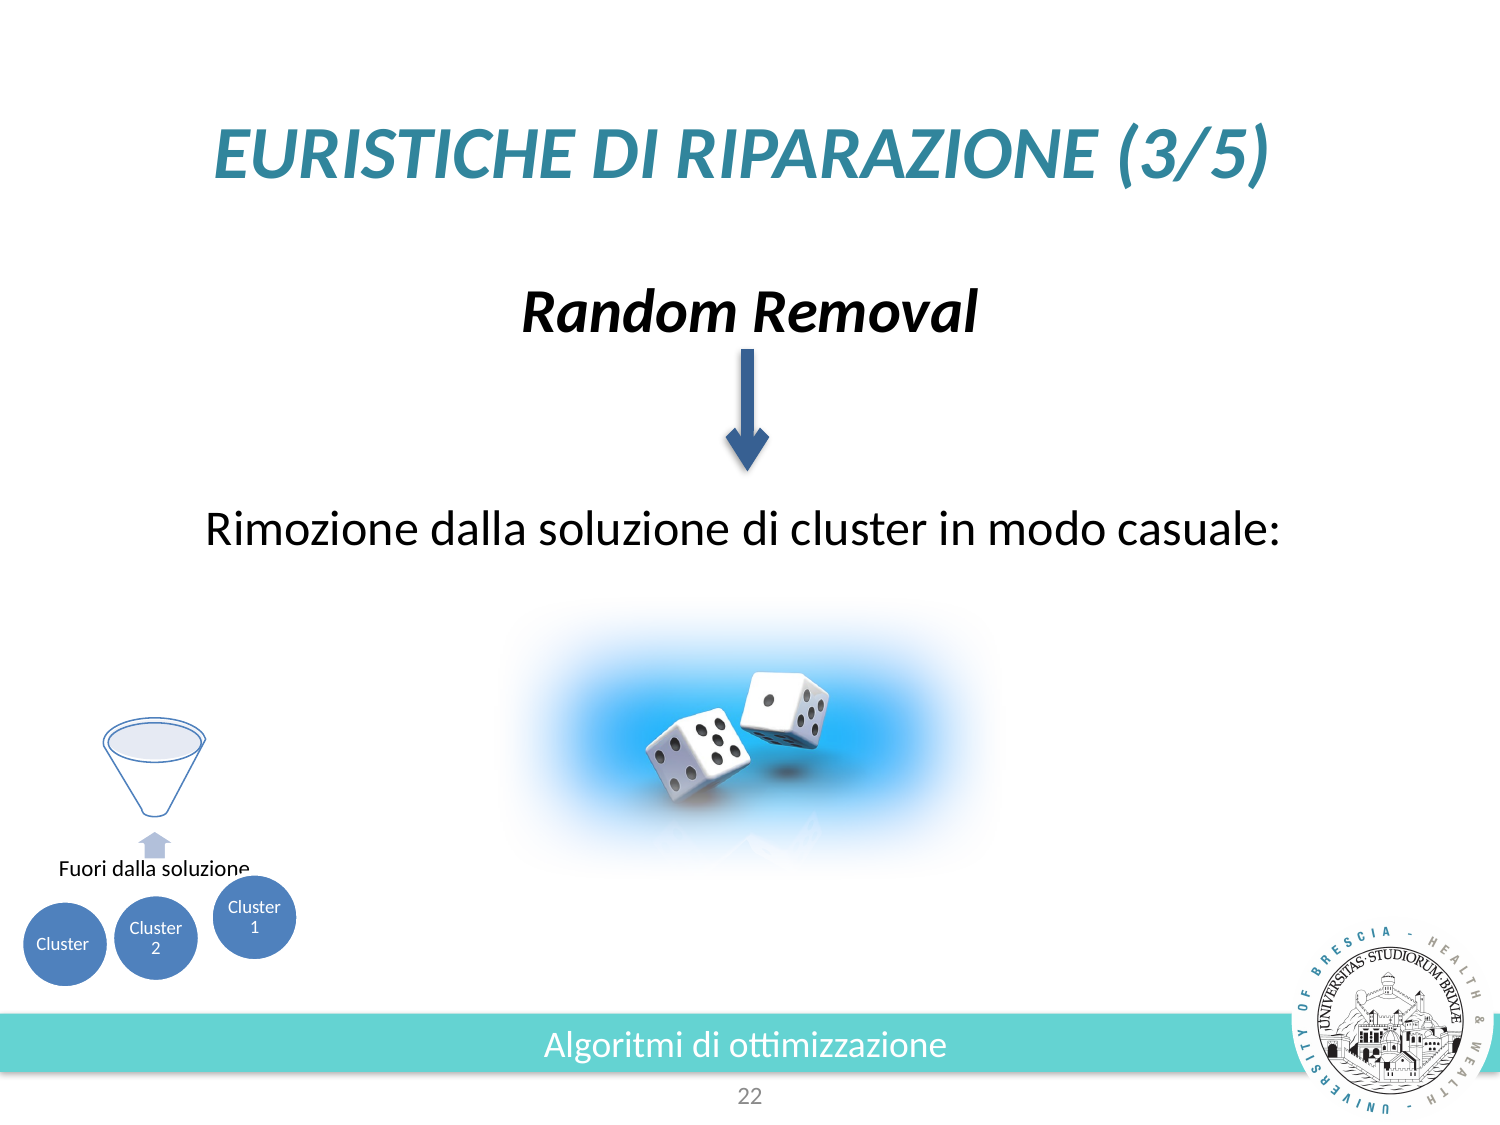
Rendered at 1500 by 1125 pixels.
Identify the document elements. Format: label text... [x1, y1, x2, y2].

list Random Removal Rimozione dalla soluzione di cluster in modo casuale: [112, 262, 1388, 1005]
picture [1291, 916, 1494, 1122]
picture [487, 590, 1013, 887]
slide_number 22 [575, 1065, 925, 1125]
title EURISTICHE DI RIPARAZIONE (3/5) [75, 86, 1411, 210]
